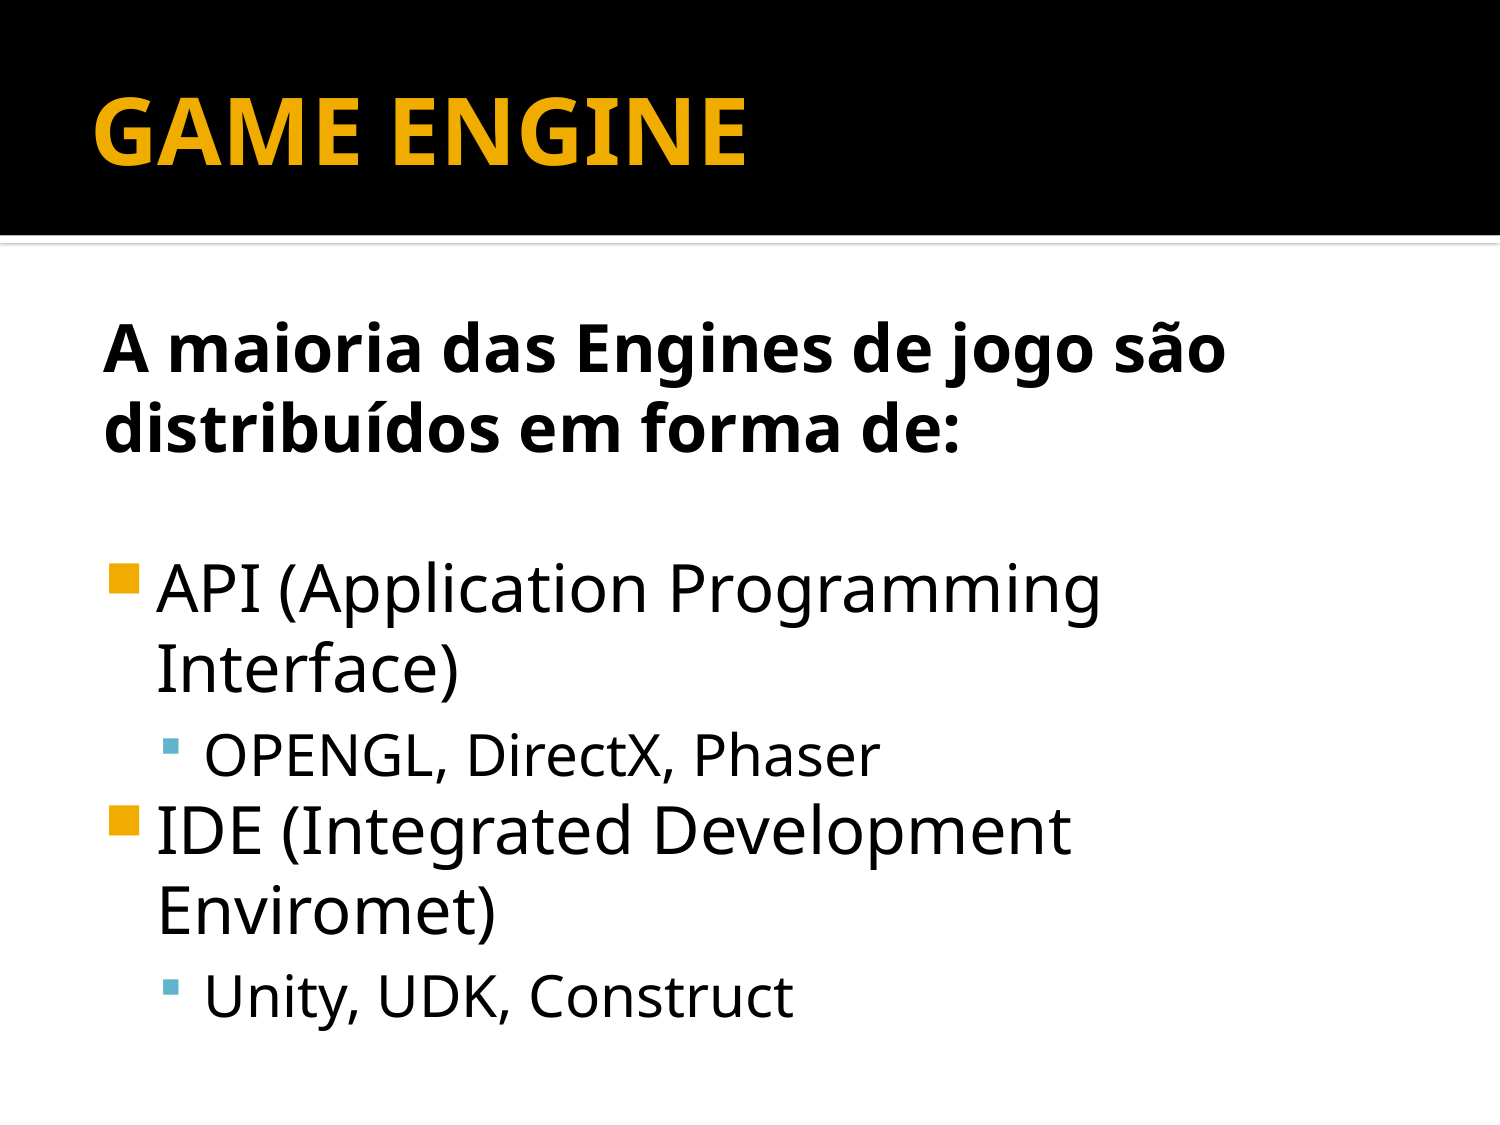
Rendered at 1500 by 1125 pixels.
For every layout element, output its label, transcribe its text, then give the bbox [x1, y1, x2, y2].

title GAME ENGINE [75, 25, 1425, 231]
list A maioria das Engines de jogo são distribuídos em forma de: API (Application Programming Interface) OPENGL, DirectX, Phaser IDE (Integrated Development Enviromet) Unity, UDK, Construct [75, 291, 1425, 1050]
